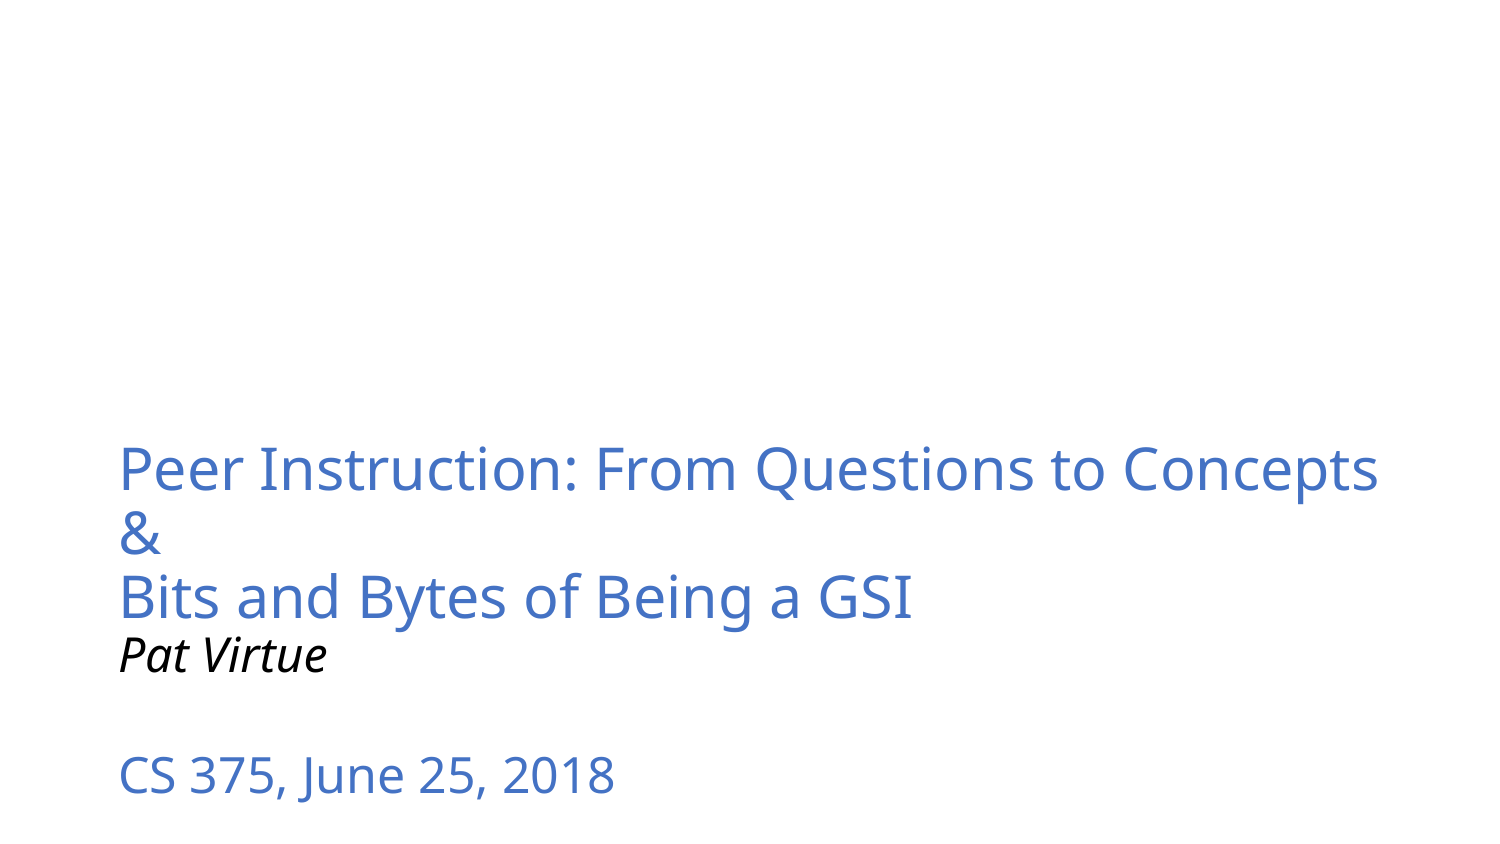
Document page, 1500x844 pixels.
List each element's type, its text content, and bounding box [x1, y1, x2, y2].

text_box CS 375, June 25, 2018 [103, 742, 1397, 826]
title Peer Instruction: From Questions to Concepts & Bits and Bytes of Being a GSI Pat Virtue [103, 432, 1397, 714]
